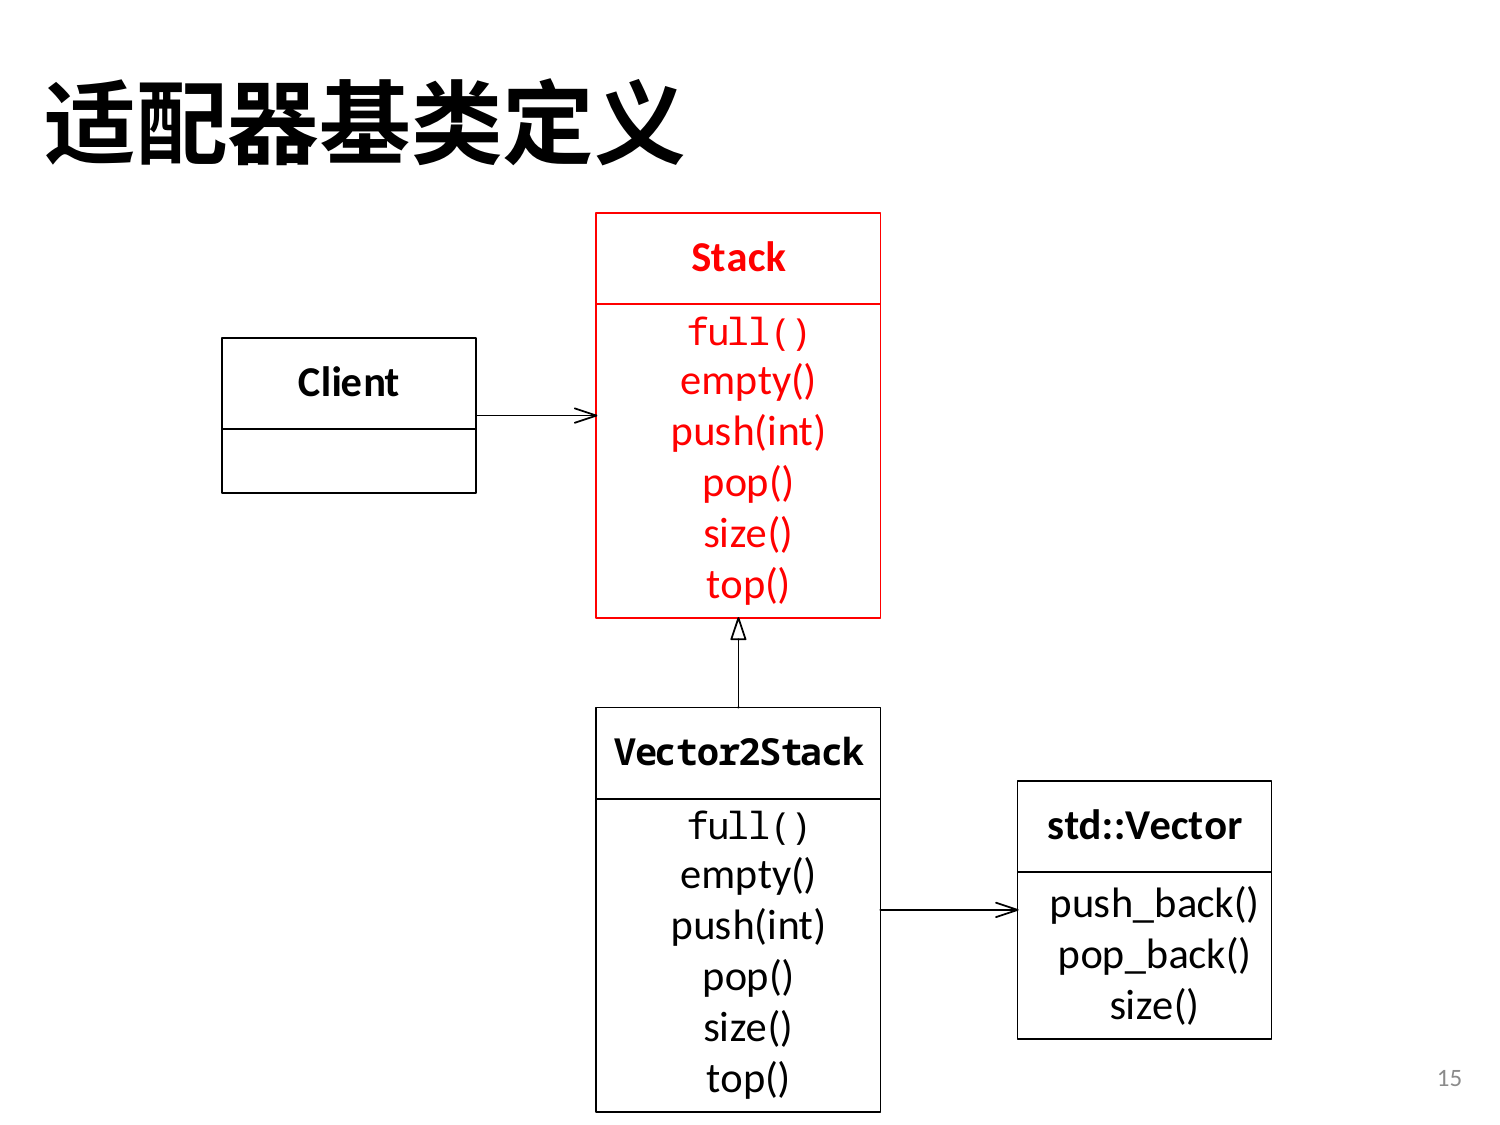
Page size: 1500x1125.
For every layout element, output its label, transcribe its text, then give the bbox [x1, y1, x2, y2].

slide_number 15 [1282, 1046, 1478, 1107]
picture [218, 209, 1282, 1125]
title 适配器基类定义 [29, 19, 1324, 237]
